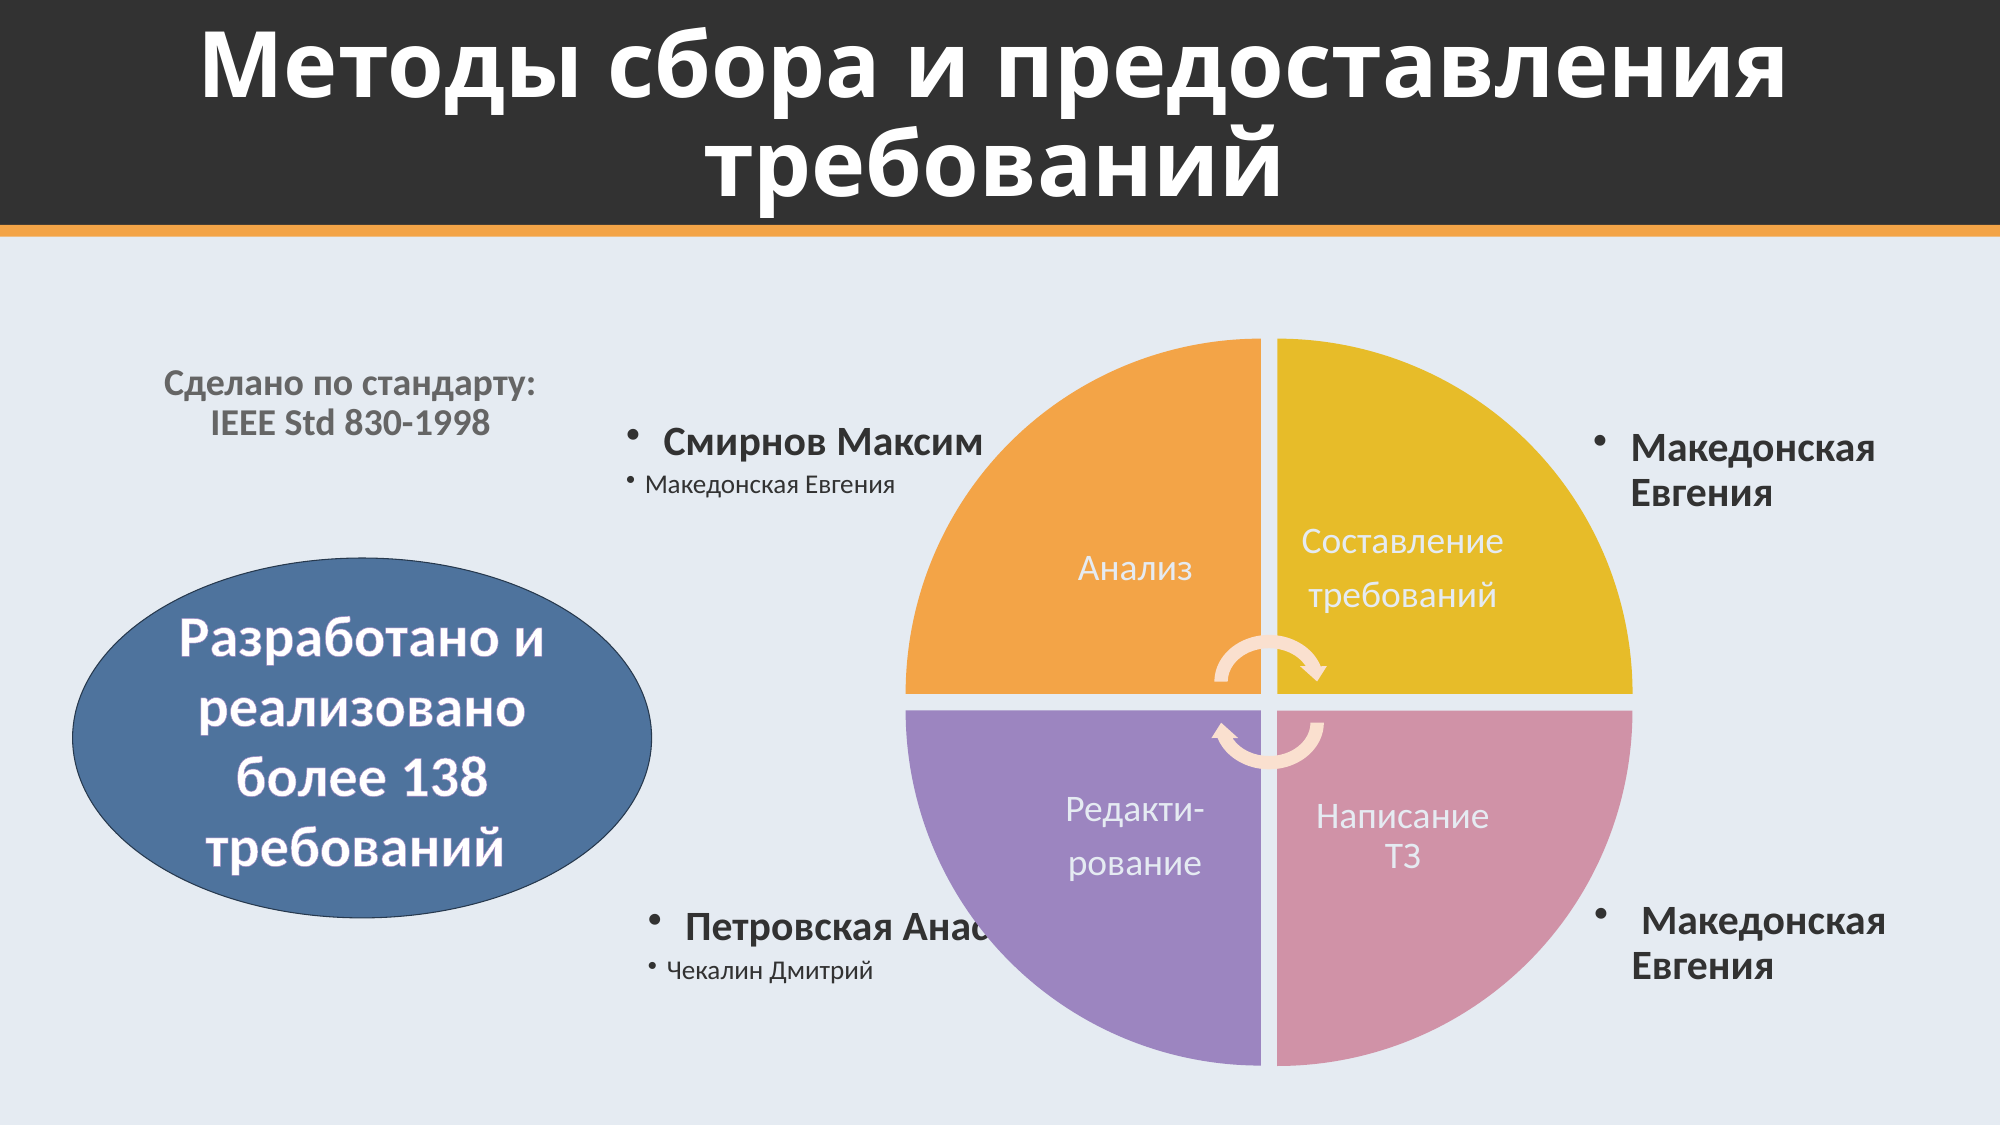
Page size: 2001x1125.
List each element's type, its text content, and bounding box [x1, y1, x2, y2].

title Методы сбора и предоставления требований [131, 8, 1857, 226]
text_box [538, 291, 2000, 1113]
text_box Разработано и реализовано более 138 требований [72, 557, 538, 919]
list Сделано по стандарту: IEEE Std 830-1998 [147, 316, 538, 452]
